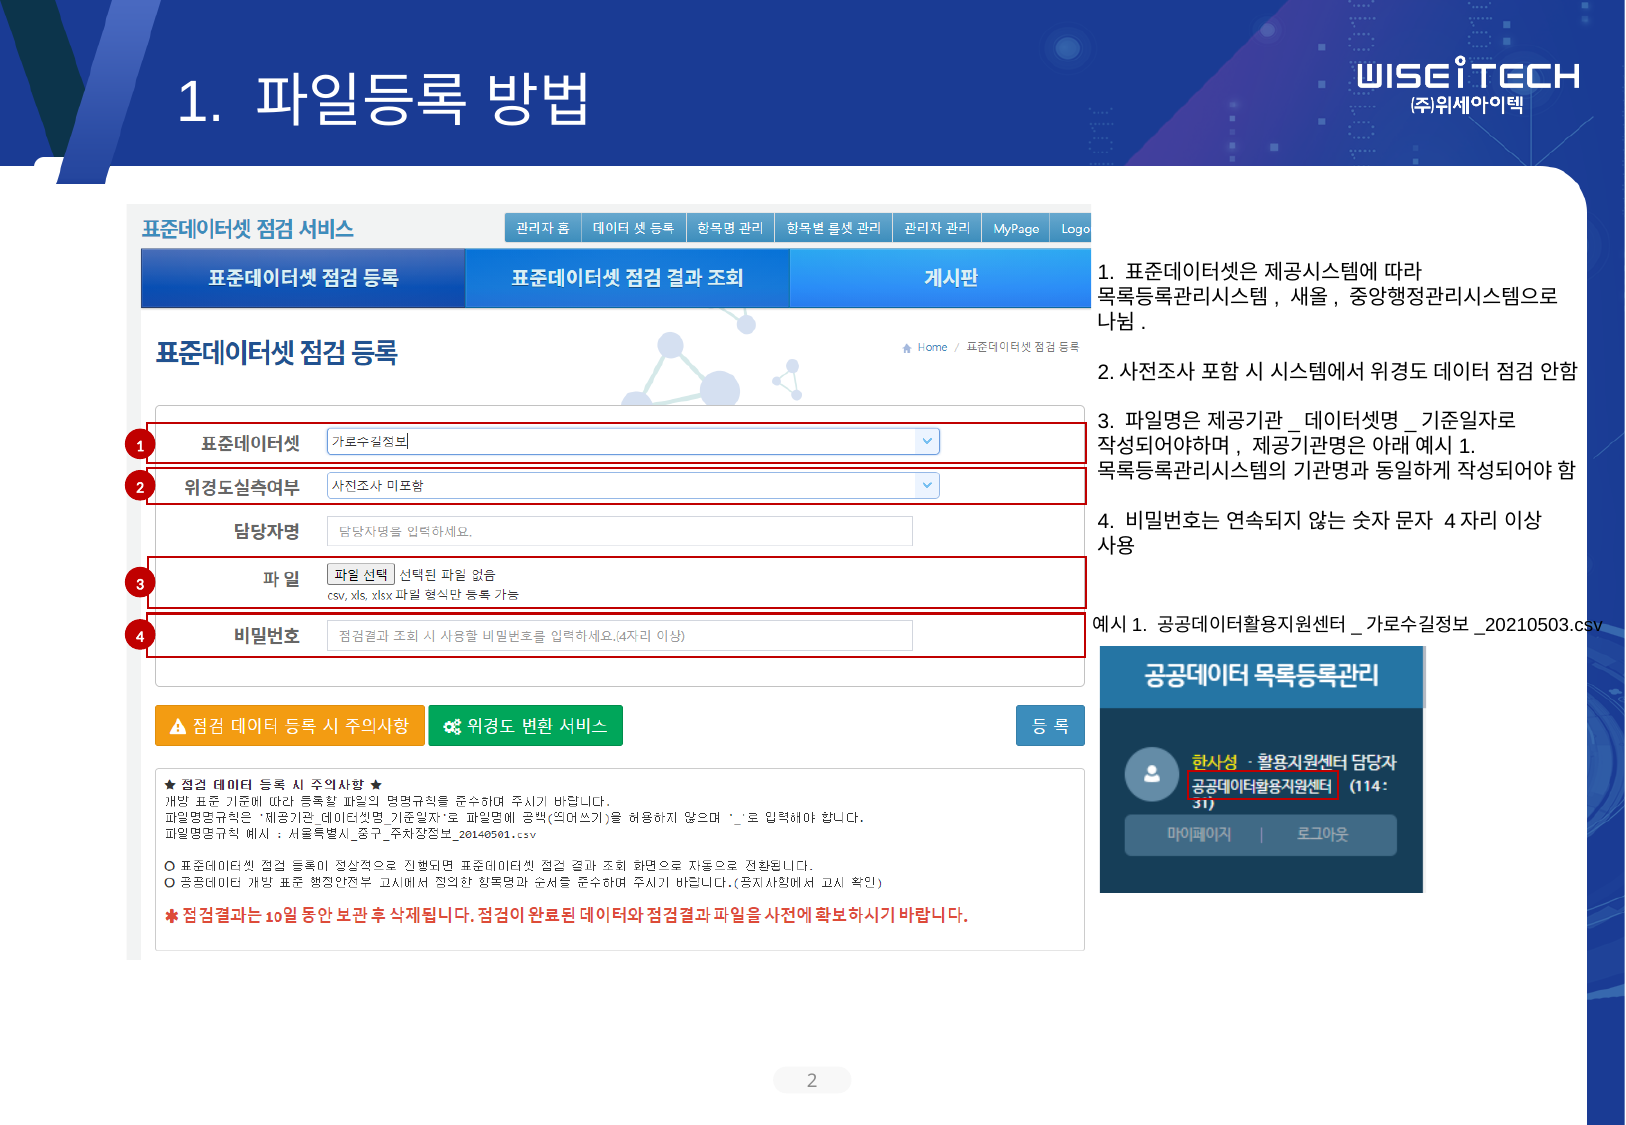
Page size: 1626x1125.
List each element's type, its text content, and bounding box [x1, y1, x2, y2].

picture [0, 0, 1625, 1125]
text_box 1. 파일등록 방법 [161, 50, 974, 140]
text_box 예시1. 공공데이터활용지원센터_가로수길정보_20210503.csv [1092, 605, 1625, 643]
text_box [1099, 646, 1427, 893]
text_box 1. 표준데이터셋은 제공시스템에 따라 목록등록관리시스템, 새올, 중앙행정관리시스템으로 나뉨. 2.사전조사 포함 시 시스템에서 위경도 데이터 점검 안함 3. 파일명은 제공기관_데이터셋명_기준일자로 작성되어야하며, 제공기관명은 아래 예시1. 목록등록관리시스템의 기관명과 동일하게 작성되어야 함 4. 비밀번호는 연속되지 않는 숫자 문자 4자리 이상 사용 [1092, 250, 1596, 591]
